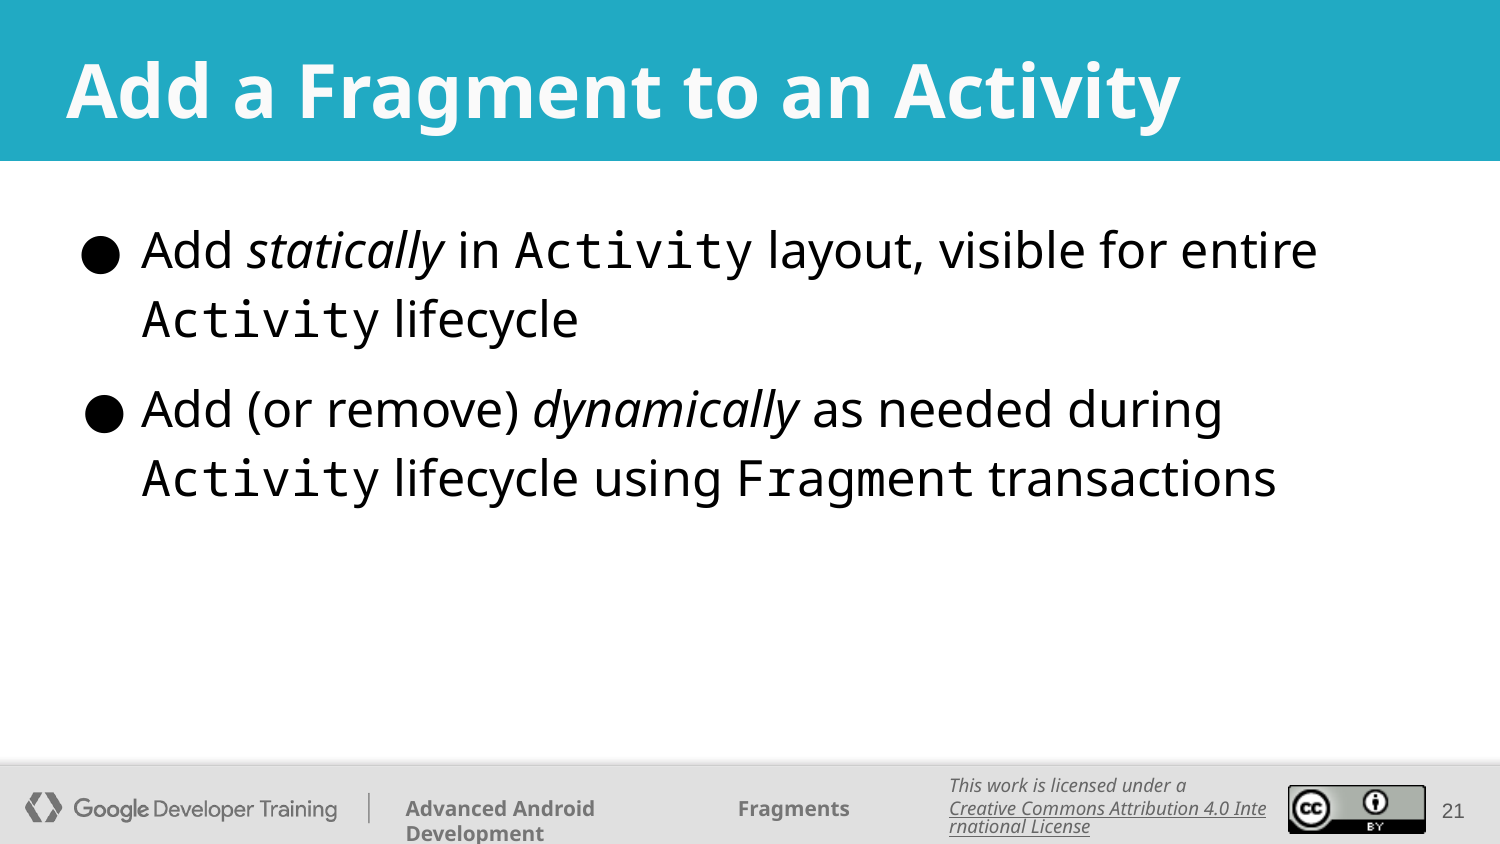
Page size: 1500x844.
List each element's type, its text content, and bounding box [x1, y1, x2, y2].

title Add a Fragment to an Activity [51, 28, 1449, 122]
slide_number ‹#› [1389, 777, 1480, 842]
picture [0, 161, 1500, 844]
list Add statically in Activity layout, visible for entire Activity lifecycle Add (or remove) dynamically as needed during Activity lifecycle using Fragment transactions [51, 194, 1488, 747]
